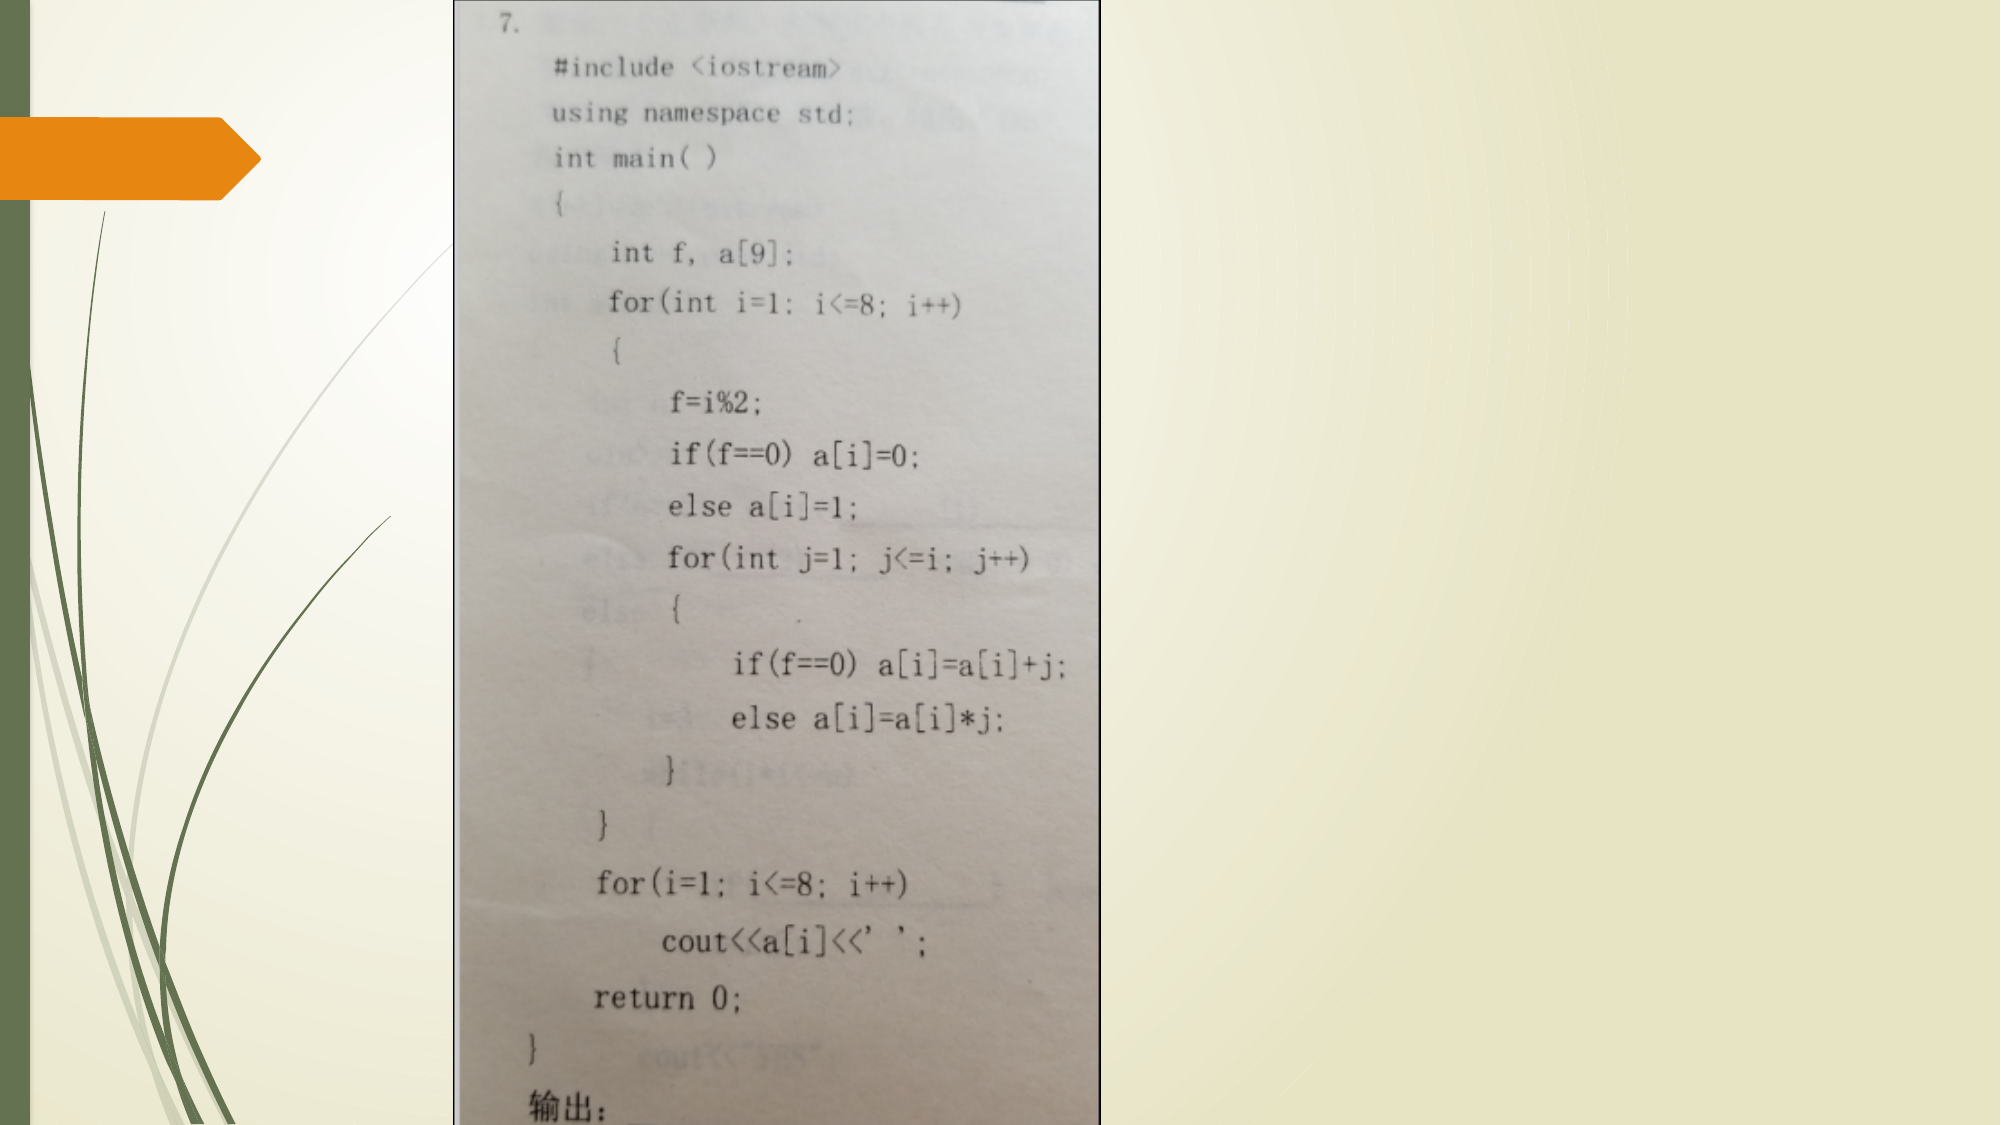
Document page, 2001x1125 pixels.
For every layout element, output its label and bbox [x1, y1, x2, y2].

picture [452, 0, 1102, 1125]
